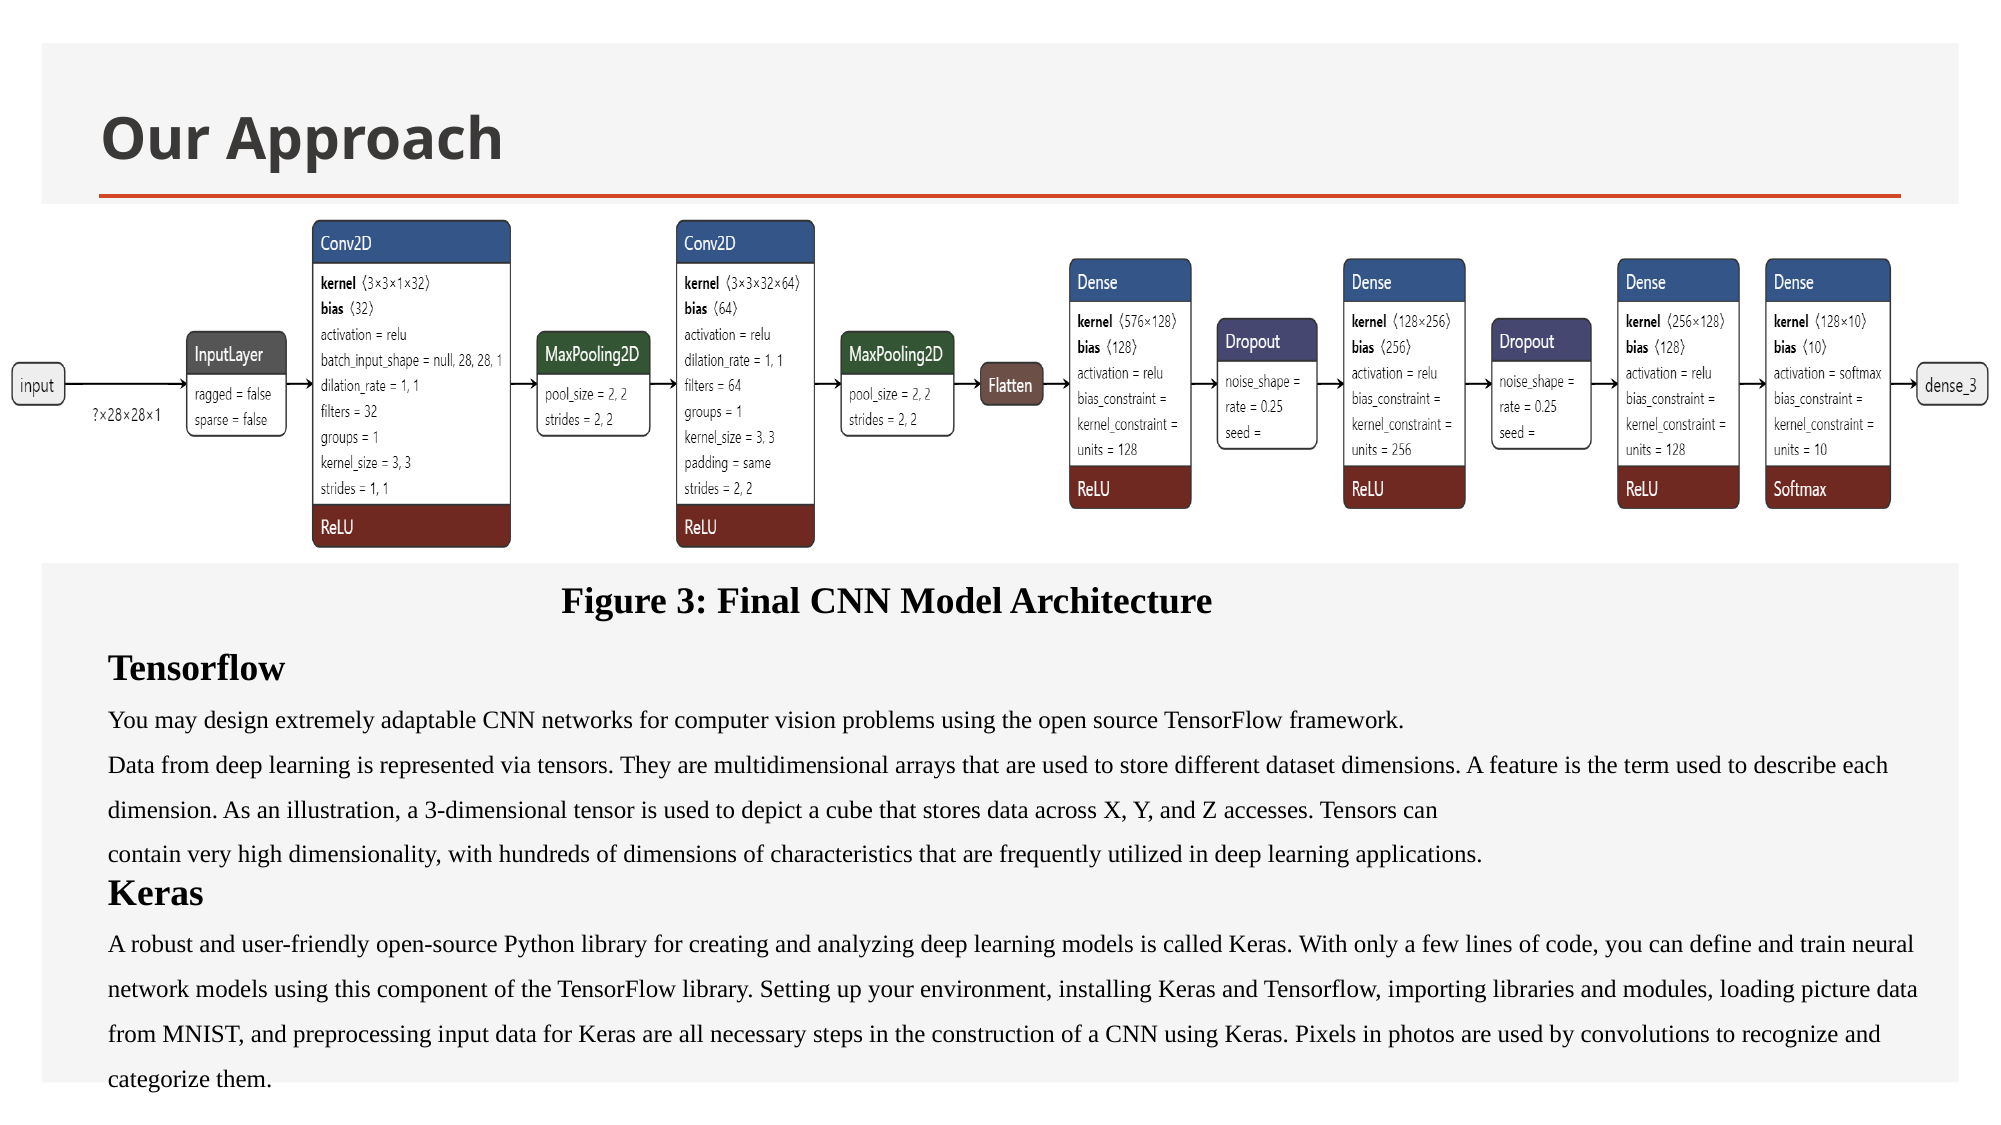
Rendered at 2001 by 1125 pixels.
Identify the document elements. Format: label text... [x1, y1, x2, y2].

text_box [93, 563, 1907, 636]
title Our Approach [85, 73, 1214, 179]
text_box Figure 3: Final CNN Model Architecture [546, 568, 1547, 629]
text_box Tensorflow You may design extremely adaptable CNN networks for computer vision problems using the open source TensorFlow framework. Data from deep learning is represented via tensors. They are multidimensional arrays that are used to store different dataset dimensions. A feature is the term used to describe each dimension. As an illustration, a 3-dimensional tensor is used to depict a cube that stores data across X, Y, and Z accesses. Tensors can contain very high dimensionality, with hundreds of dimensions of characteristics that are frequently utilized in deep learning applications. Keras A robust and user-friendly open-source Python library for creating and analyzing deep learning models is called Keras. With only a few lines of code, you can define and train neural network models using this component of the TensorFlow library. Setting up your environment, installing Keras and Tensorflow, importing libraries and modules, loading picture data from MNIST, and preprocessing input data for Keras are all necessary steps in the construction of a CNN using Keras. Pixels in photos are used by convolutions to recognize and categorize them. [93, 636, 1984, 1100]
picture [0, 204, 2000, 563]
